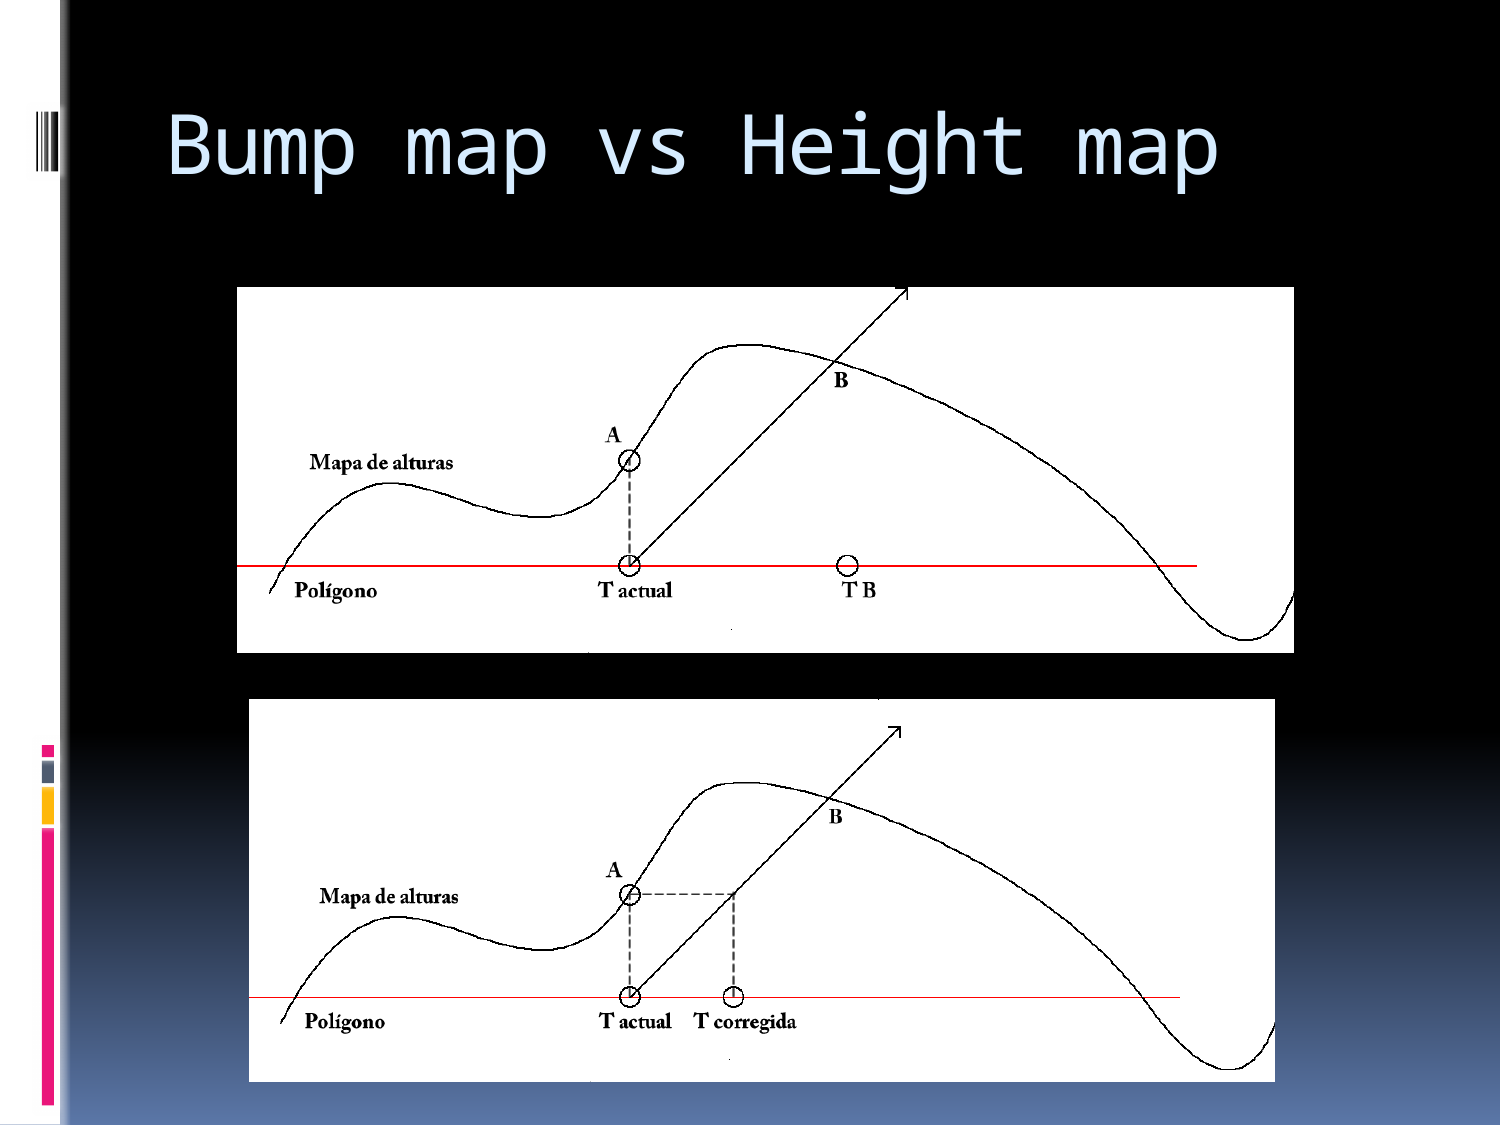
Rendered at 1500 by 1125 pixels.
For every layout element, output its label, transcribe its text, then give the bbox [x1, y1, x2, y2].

title Bump map vs Height map [150, 83, 1425, 234]
picture [237, 287, 1294, 654]
picture [249, 699, 1276, 1082]
